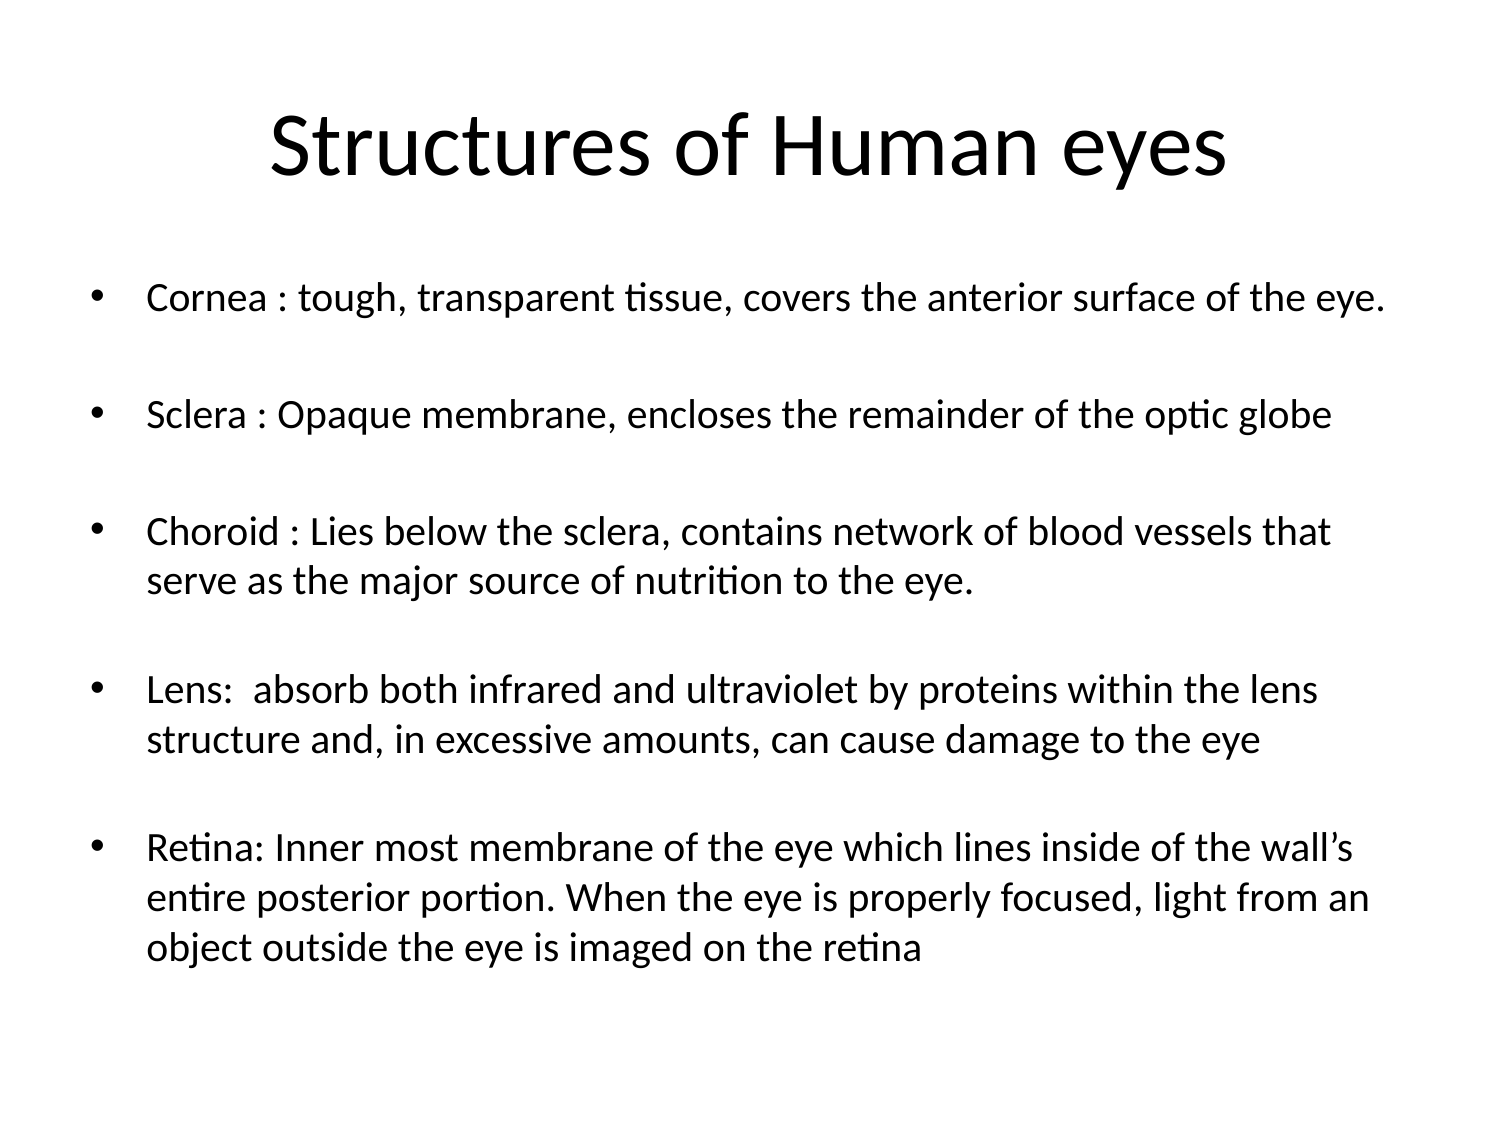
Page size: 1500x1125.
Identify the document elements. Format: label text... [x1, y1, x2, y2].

list Cornea : tough, transparent tissue, covers the anterior surface of the eye. Sclera : Opaque membrane, encloses the remainder of the optic globe Choroid : Lies below the sclera, contains network of blood vessels that serve as the major source of nutrition to the eye. Lens: absorb both infrared and ultraviolet by proteins within the lens structure and, in excessive amounts, can cause damage to the eye Retina: Inner most membrane of the eye which lines inside of the wall’s entire posterior portion. When the eye is properly focused, light from an object outside the eye is imaged on the retina [75, 262, 1425, 1005]
title Structures of Human eyes [75, 45, 1425, 233]
